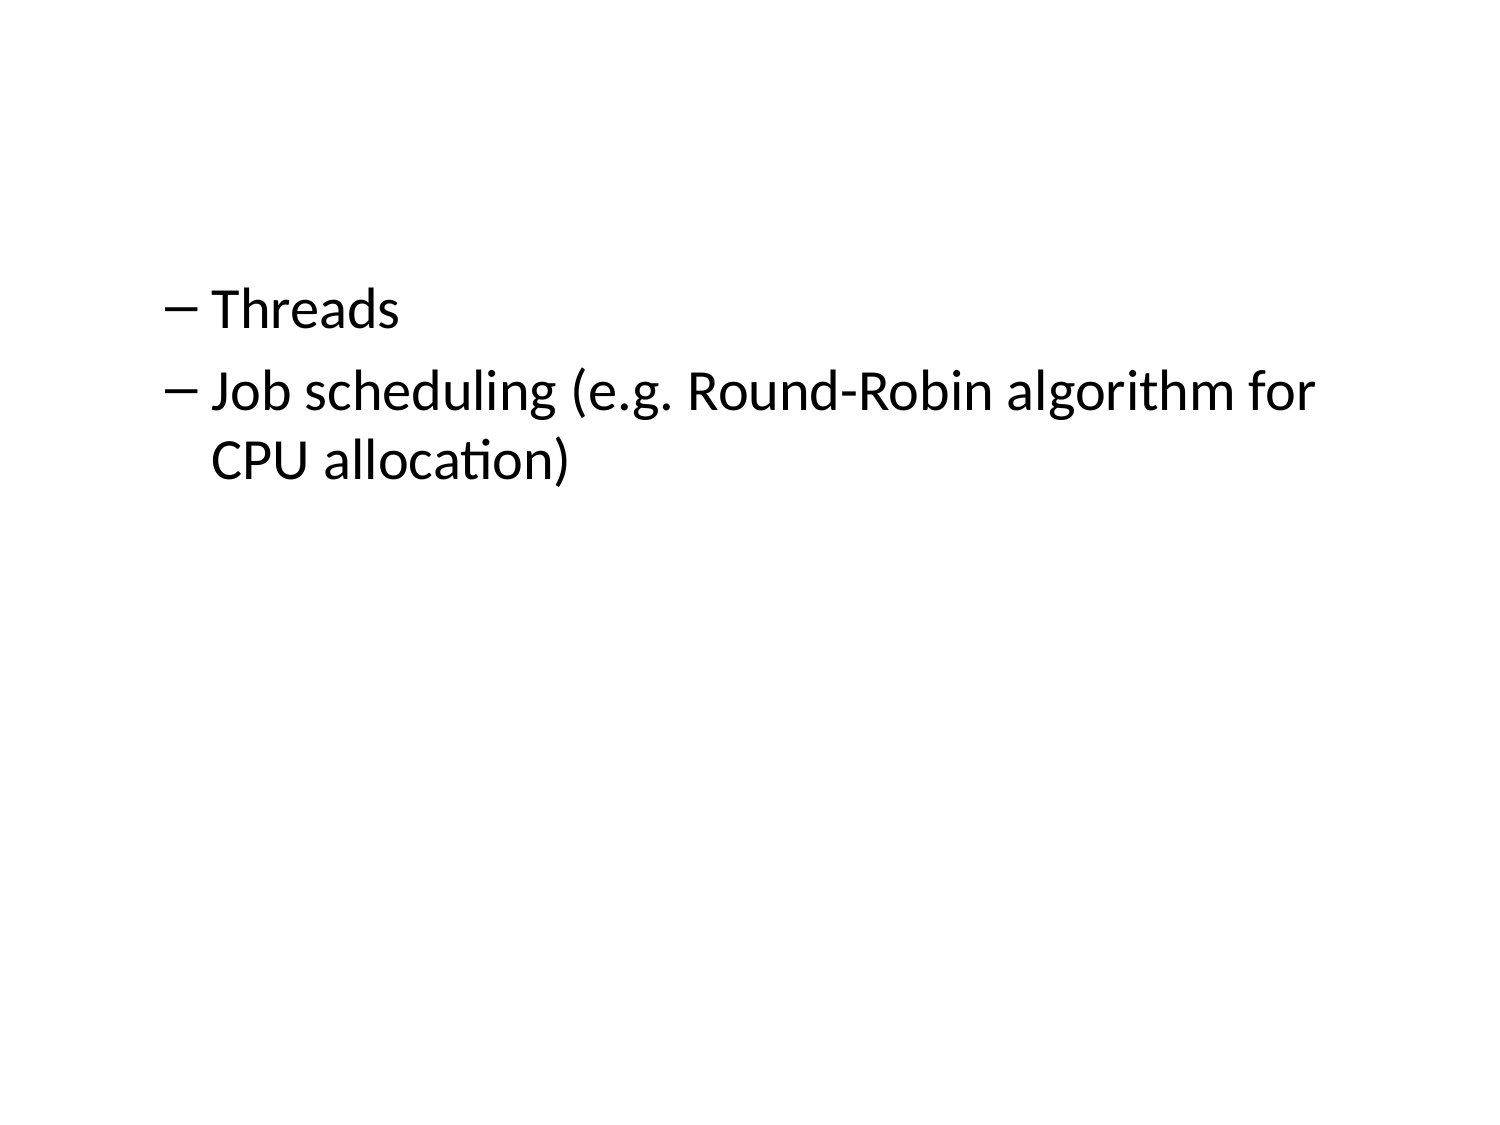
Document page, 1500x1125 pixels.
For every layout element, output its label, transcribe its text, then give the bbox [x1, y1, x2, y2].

list Threads Job scheduling (e.g. Round-Robin algorithm for CPU allocation) [75, 262, 1425, 1005]
